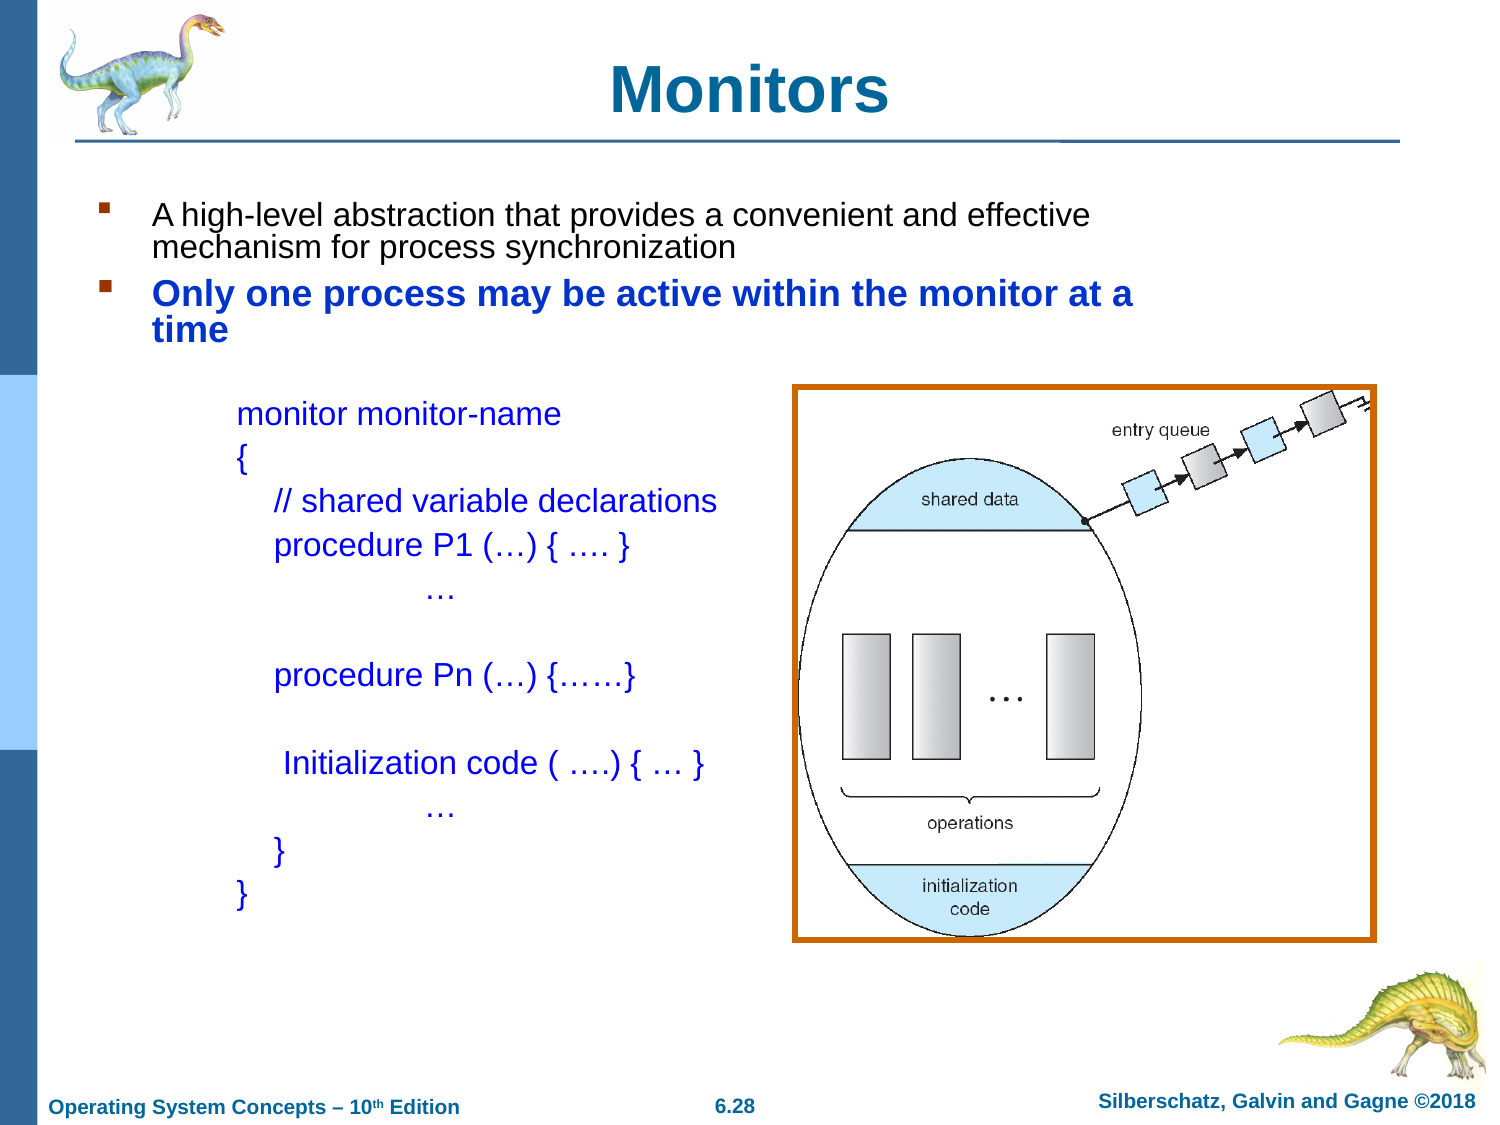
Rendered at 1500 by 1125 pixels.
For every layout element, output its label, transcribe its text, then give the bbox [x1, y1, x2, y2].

picture [46, 0, 243, 149]
picture [1275, 959, 1486, 1090]
list A high-level abstraction that provides a convenient and effective mechanism for process synchronization Only one process may be active within the monitor at a time monitor monitor-name { // shared variable declarations procedure P1 (…) { …. } … procedure Pn (…) {……} Initialization code ( ….) { … } … } } [80, 193, 1223, 992]
title Monitors [75, 38, 1425, 133]
picture [797, 389, 1371, 938]
